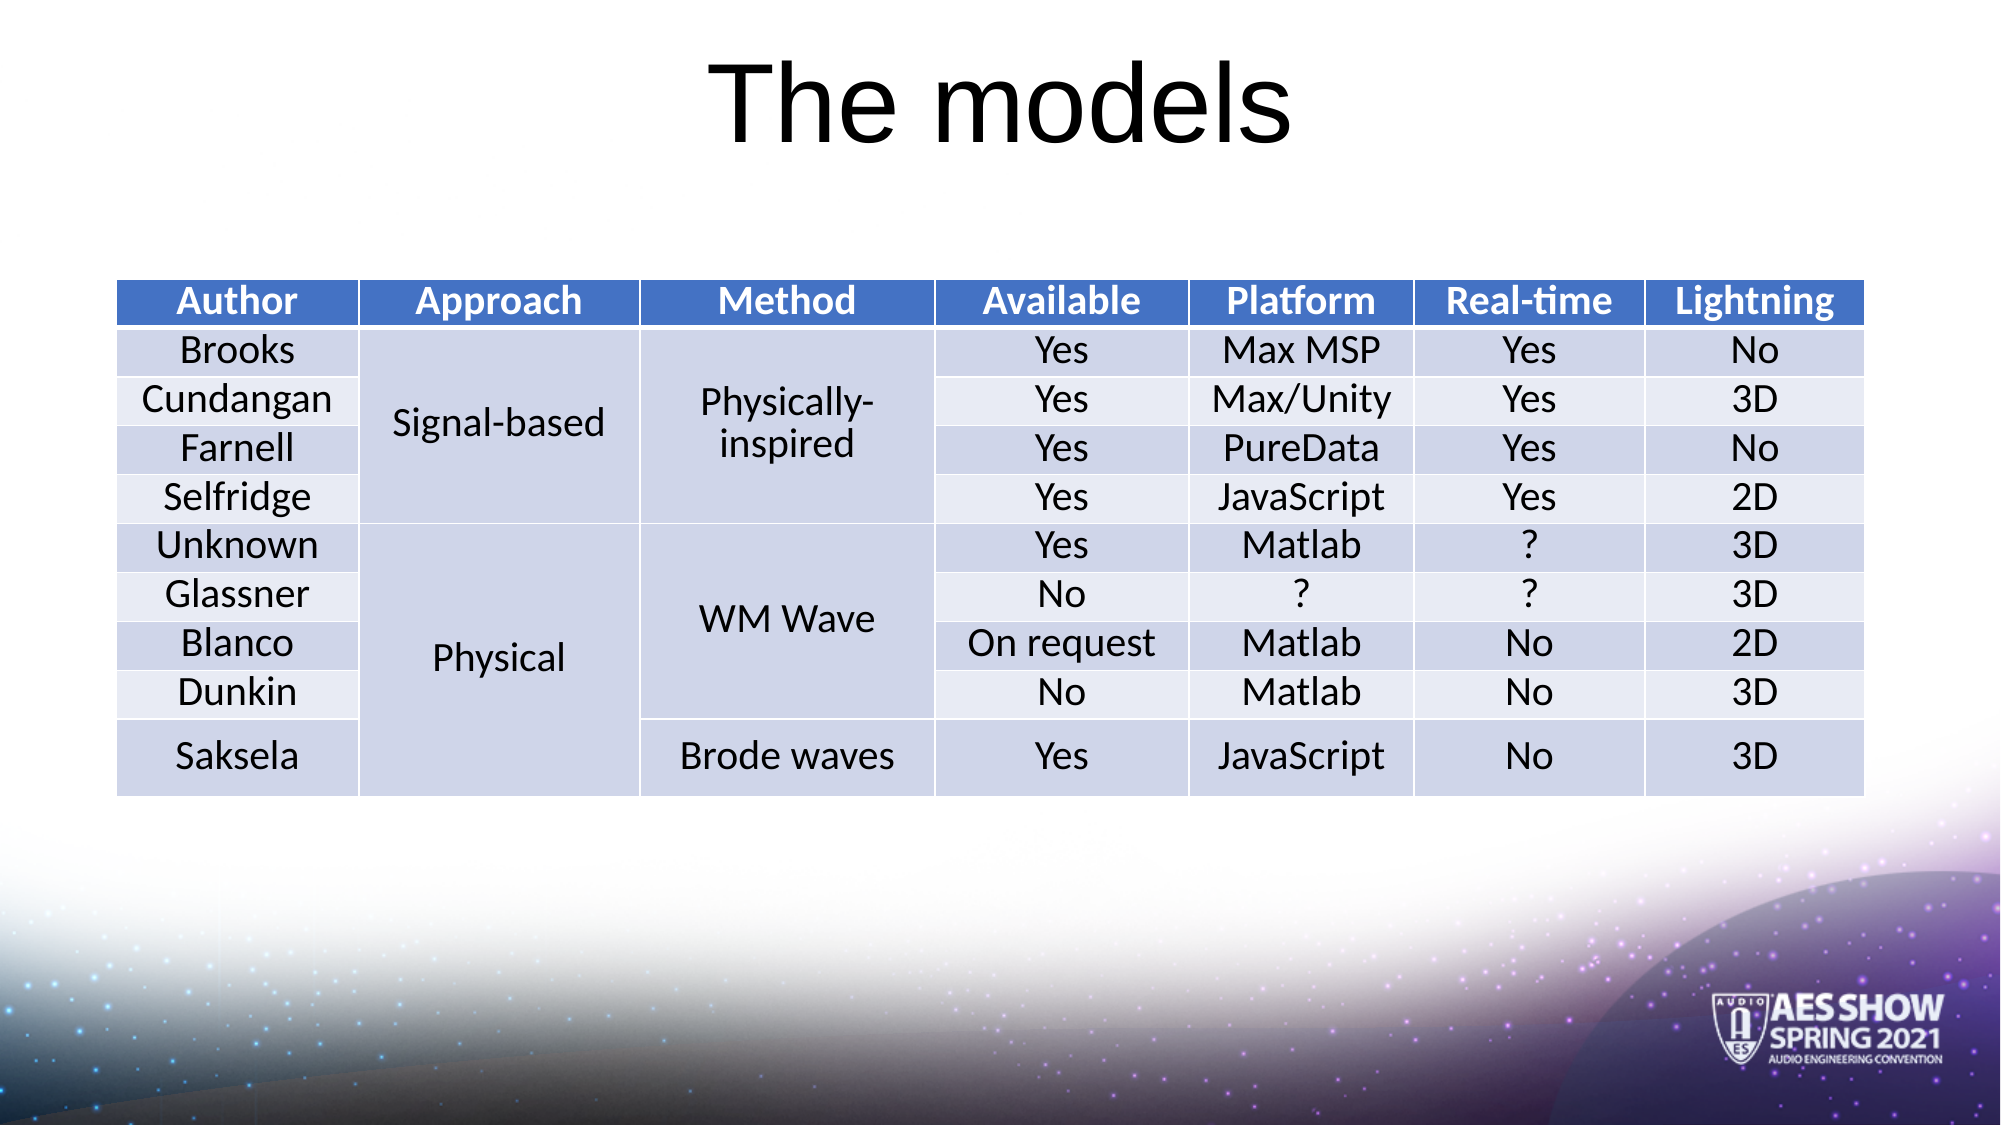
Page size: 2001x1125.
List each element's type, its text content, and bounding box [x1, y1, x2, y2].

table_cell No [1415, 720, 1644, 796]
table_cell No [1415, 622, 1644, 670]
table_cell Unknown [117, 524, 358, 572]
table_cell WM Wave [641, 524, 934, 718]
table_cell 2D [1646, 622, 1864, 670]
table_cell Blanco [117, 622, 358, 670]
table_cell JavaScript [1190, 720, 1413, 796]
table_cell Cundangan [117, 378, 358, 425]
table_cell Yes [936, 378, 1188, 425]
table_cell Saksela [117, 720, 358, 796]
table_cell Yes [1415, 475, 1644, 523]
table_cell Dunkin [117, 671, 358, 718]
table_cell Matlab [1190, 524, 1413, 572]
table_cell Yes [936, 475, 1188, 523]
table_cell On request [936, 622, 1188, 670]
table_cell Physically-inspired [641, 330, 934, 523]
table_cell Yes [936, 524, 1188, 572]
table_cell ? [1415, 524, 1644, 572]
table_cell ? [1190, 573, 1413, 621]
table_cell 3D [1646, 524, 1864, 572]
table_cell Physical [360, 524, 639, 796]
table_cell No [1646, 426, 1864, 474]
table_cell 3D [1646, 573, 1864, 621]
table_cell No [936, 573, 1188, 621]
table_cell ? [1415, 573, 1644, 621]
table_cell 2D [1646, 475, 1864, 523]
table_cell Yes [936, 330, 1188, 376]
table_cell No [1646, 330, 1864, 376]
table_cell PureData [1190, 426, 1413, 474]
table_cell No [936, 671, 1188, 718]
table_cell Yes [1415, 378, 1644, 425]
table_header Platform [1190, 280, 1413, 325]
table_header Real-time [1415, 280, 1644, 325]
table_cell Glassner [117, 573, 358, 621]
table_cell Max MSP [1190, 330, 1413, 376]
table_cell Yes [1415, 330, 1644, 376]
table_cell 3D [1646, 671, 1864, 718]
table_header Method [641, 280, 934, 325]
picture [0, 0, 2001, 1125]
table_cell Max/Unity [1190, 378, 1413, 425]
table_cell 3D [1646, 378, 1864, 425]
table_cell No [1415, 671, 1644, 718]
table_header Author [117, 280, 358, 325]
title The models [75, 20, 1925, 193]
table_cell Farnell [117, 426, 358, 474]
table_cell Yes [936, 720, 1188, 796]
table_cell Selfridge [117, 475, 358, 523]
table_cell Yes [1415, 426, 1644, 474]
table_cell Yes [936, 426, 1188, 474]
table_cell Brooks [117, 330, 358, 376]
table_cell 3D [1646, 720, 1864, 796]
table_header Lightning [1646, 280, 1864, 325]
table_cell Matlab [1190, 622, 1413, 670]
table_cell Brode waves [641, 720, 934, 796]
table_cell JavaScript [1190, 475, 1413, 523]
table_header Approach [360, 280, 639, 325]
table_cell Matlab [1190, 671, 1413, 718]
table_cell Signal-based [360, 330, 639, 523]
table_header Available [936, 280, 1188, 325]
